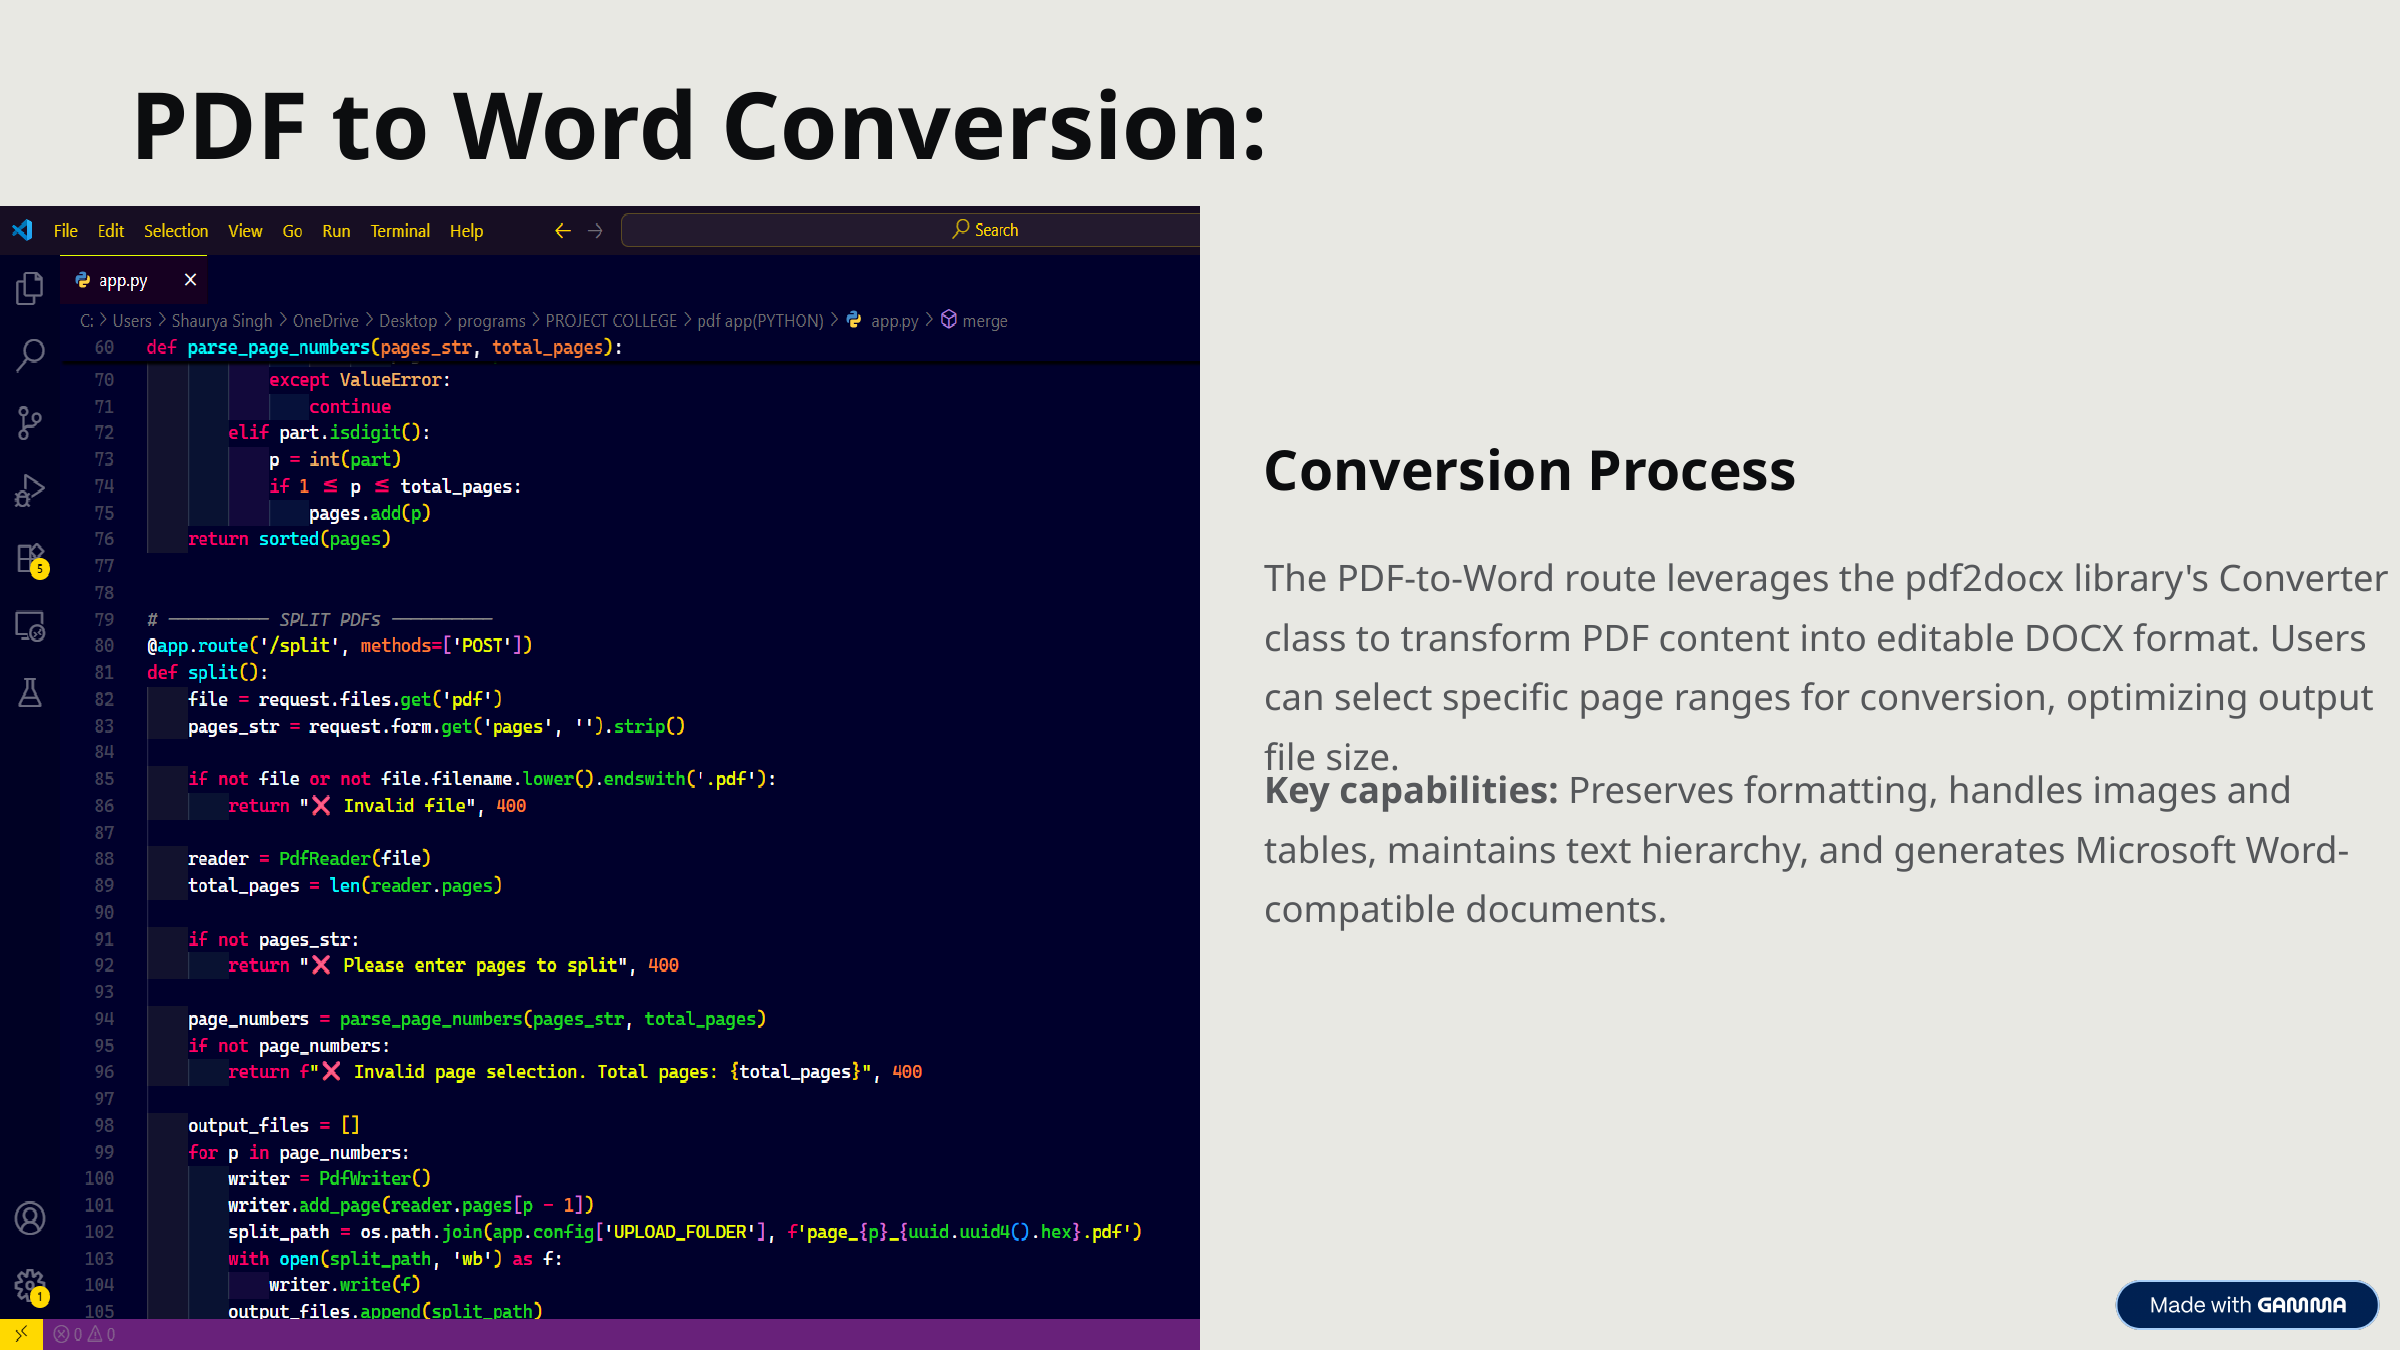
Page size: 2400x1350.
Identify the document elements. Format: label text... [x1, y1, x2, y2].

picture [0, 206, 1200, 1350]
text_box The PDF-to-Word route leverages the pdf2docx library's Converter class to transform PDF content into editable DOCX format. Users can select specific page ranges for conversion, optimizing output file size. [1264, 539, 2400, 719]
picture [2106, 1271, 2389, 1339]
text_box Key capabilities: Preserves formatting, handles images and tables, maintains text hierarchy, and generates Microsoft Word-compatible documents. [1264, 751, 2400, 871]
text_box Conversion Process [1264, 432, 1973, 503]
text_box PDF to Word Conversion: [130, 62, 1516, 180]
